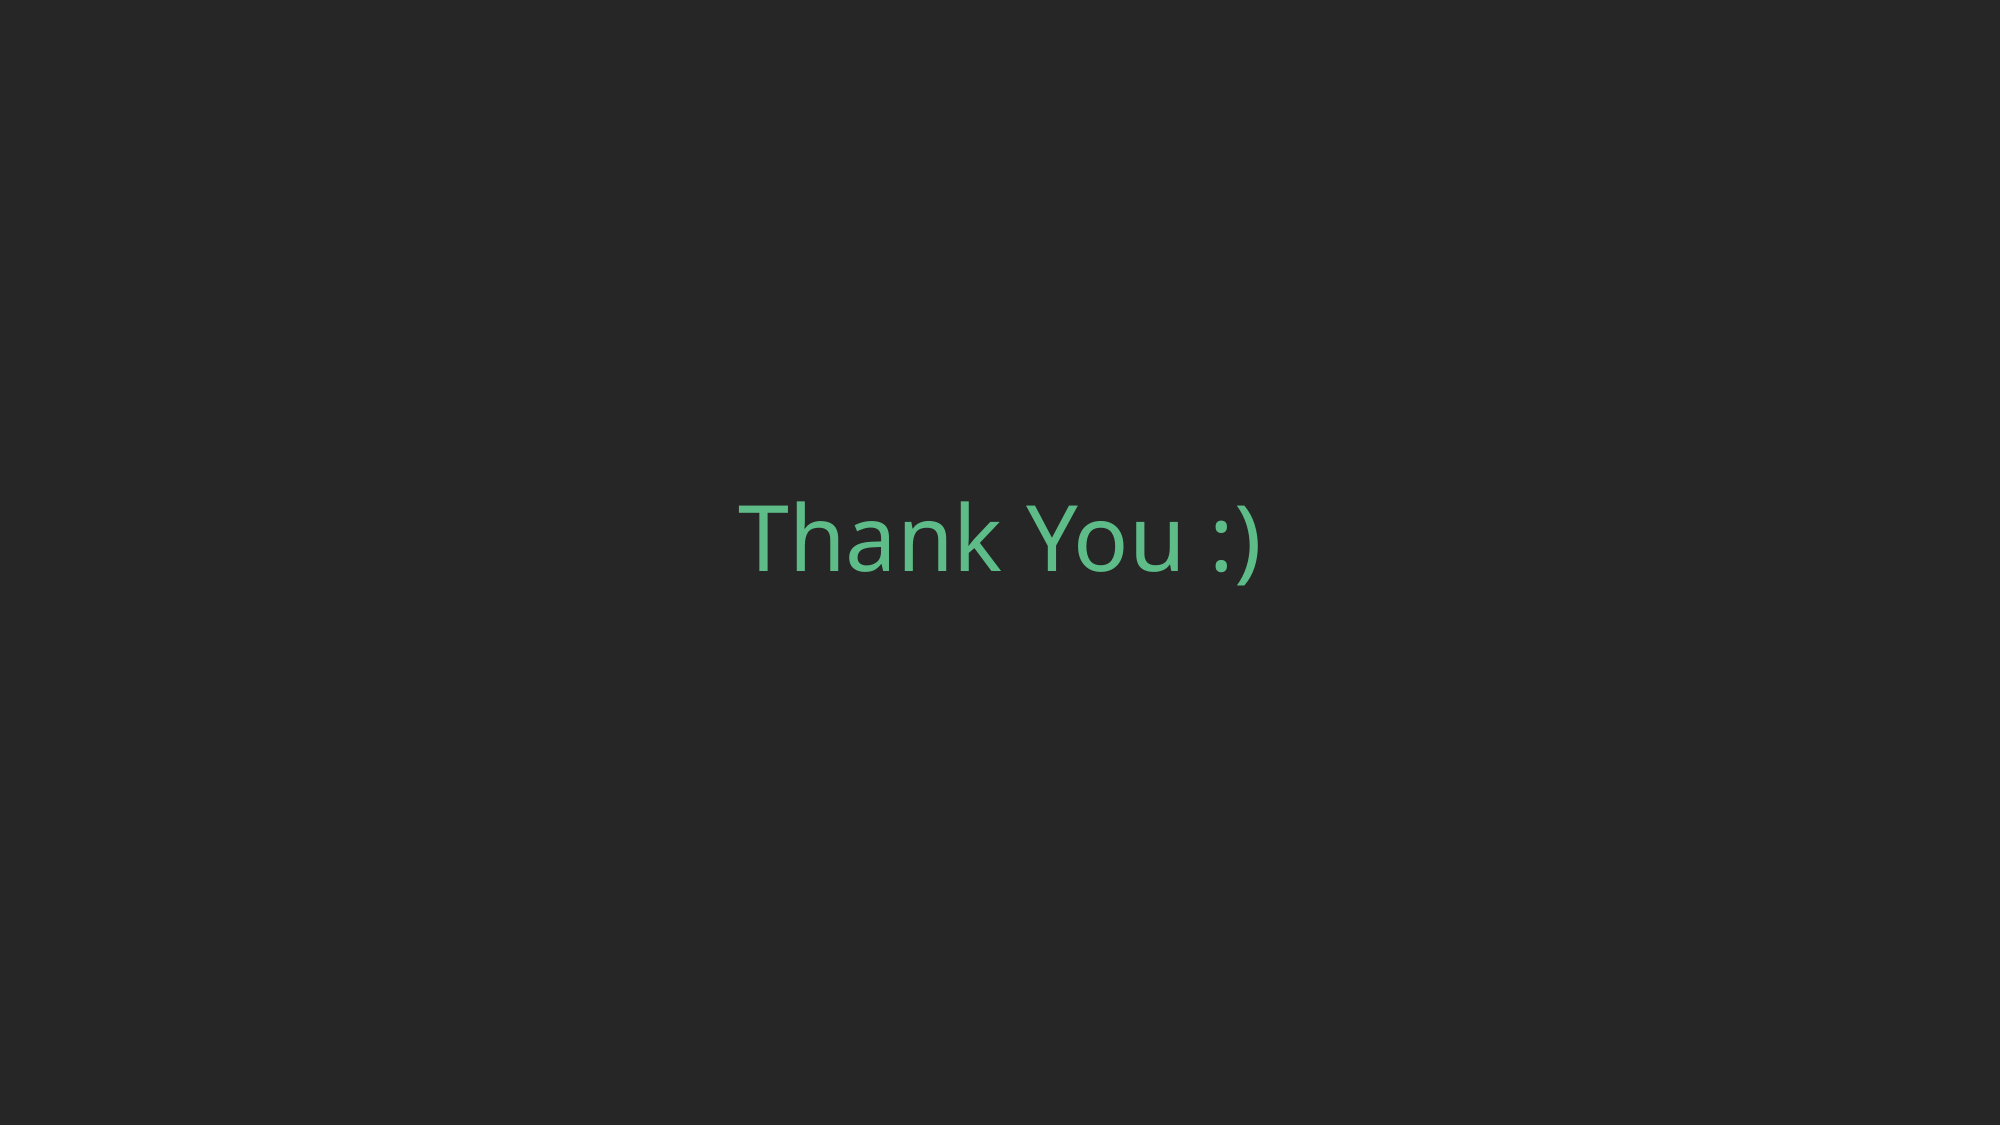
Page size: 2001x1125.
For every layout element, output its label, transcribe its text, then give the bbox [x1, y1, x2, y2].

text_box Thank You :) [723, 472, 1277, 597]
